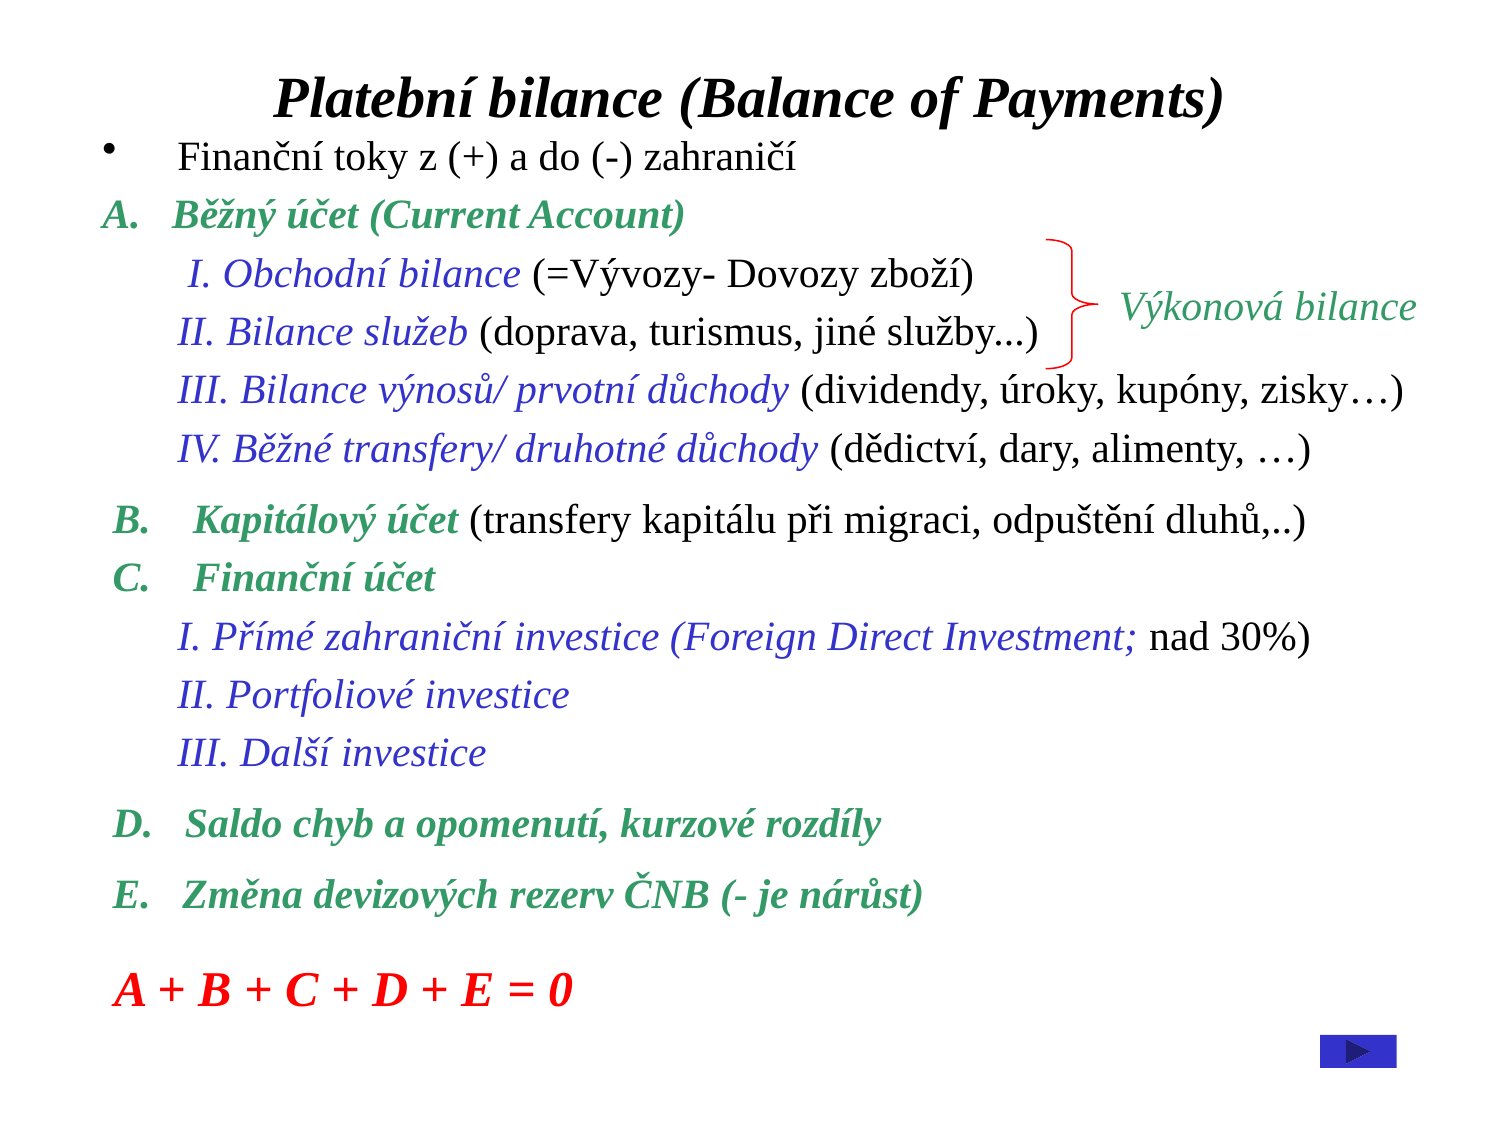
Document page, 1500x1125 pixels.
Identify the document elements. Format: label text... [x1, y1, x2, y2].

text_box Výkonová bilance [1104, 270, 1469, 336]
text_box [1045, 239, 1098, 369]
text_box Finanční toky z (+) a do (-) zahraničí A. Běžný účet (Current Account) I. Obchodní bilance (=Vývozy- Dovozy zboží) II. Bilance služeb (doprava, turismus, jiné služby...) III. Bilance výnosů/ prvotní důchody (dividendy, úroky, kupóny, zisky…) IV. Běžné transfery/ druhotné důchody (dědictví, dary, alimenty, …) B. Kapitálový účet (transfery kapitálu při migraci, odpuštění dluhů,..) C. Finanční účet I. Přímé zahraniční investice (Foreign Direct Investment; nad 30%) II. Portfoliové investice III. Další investice D. Saldo chyb a opomenutí, kurzové rozdíly E. Změna devizových rezerv ČNB (- je nárůst) A + B + C + D + E = 0 [87, 121, 1469, 1109]
text_box [1320, 1034, 1397, 1068]
text_box Platební bilance (Balance of Payments) [112, 0, 1388, 121]
